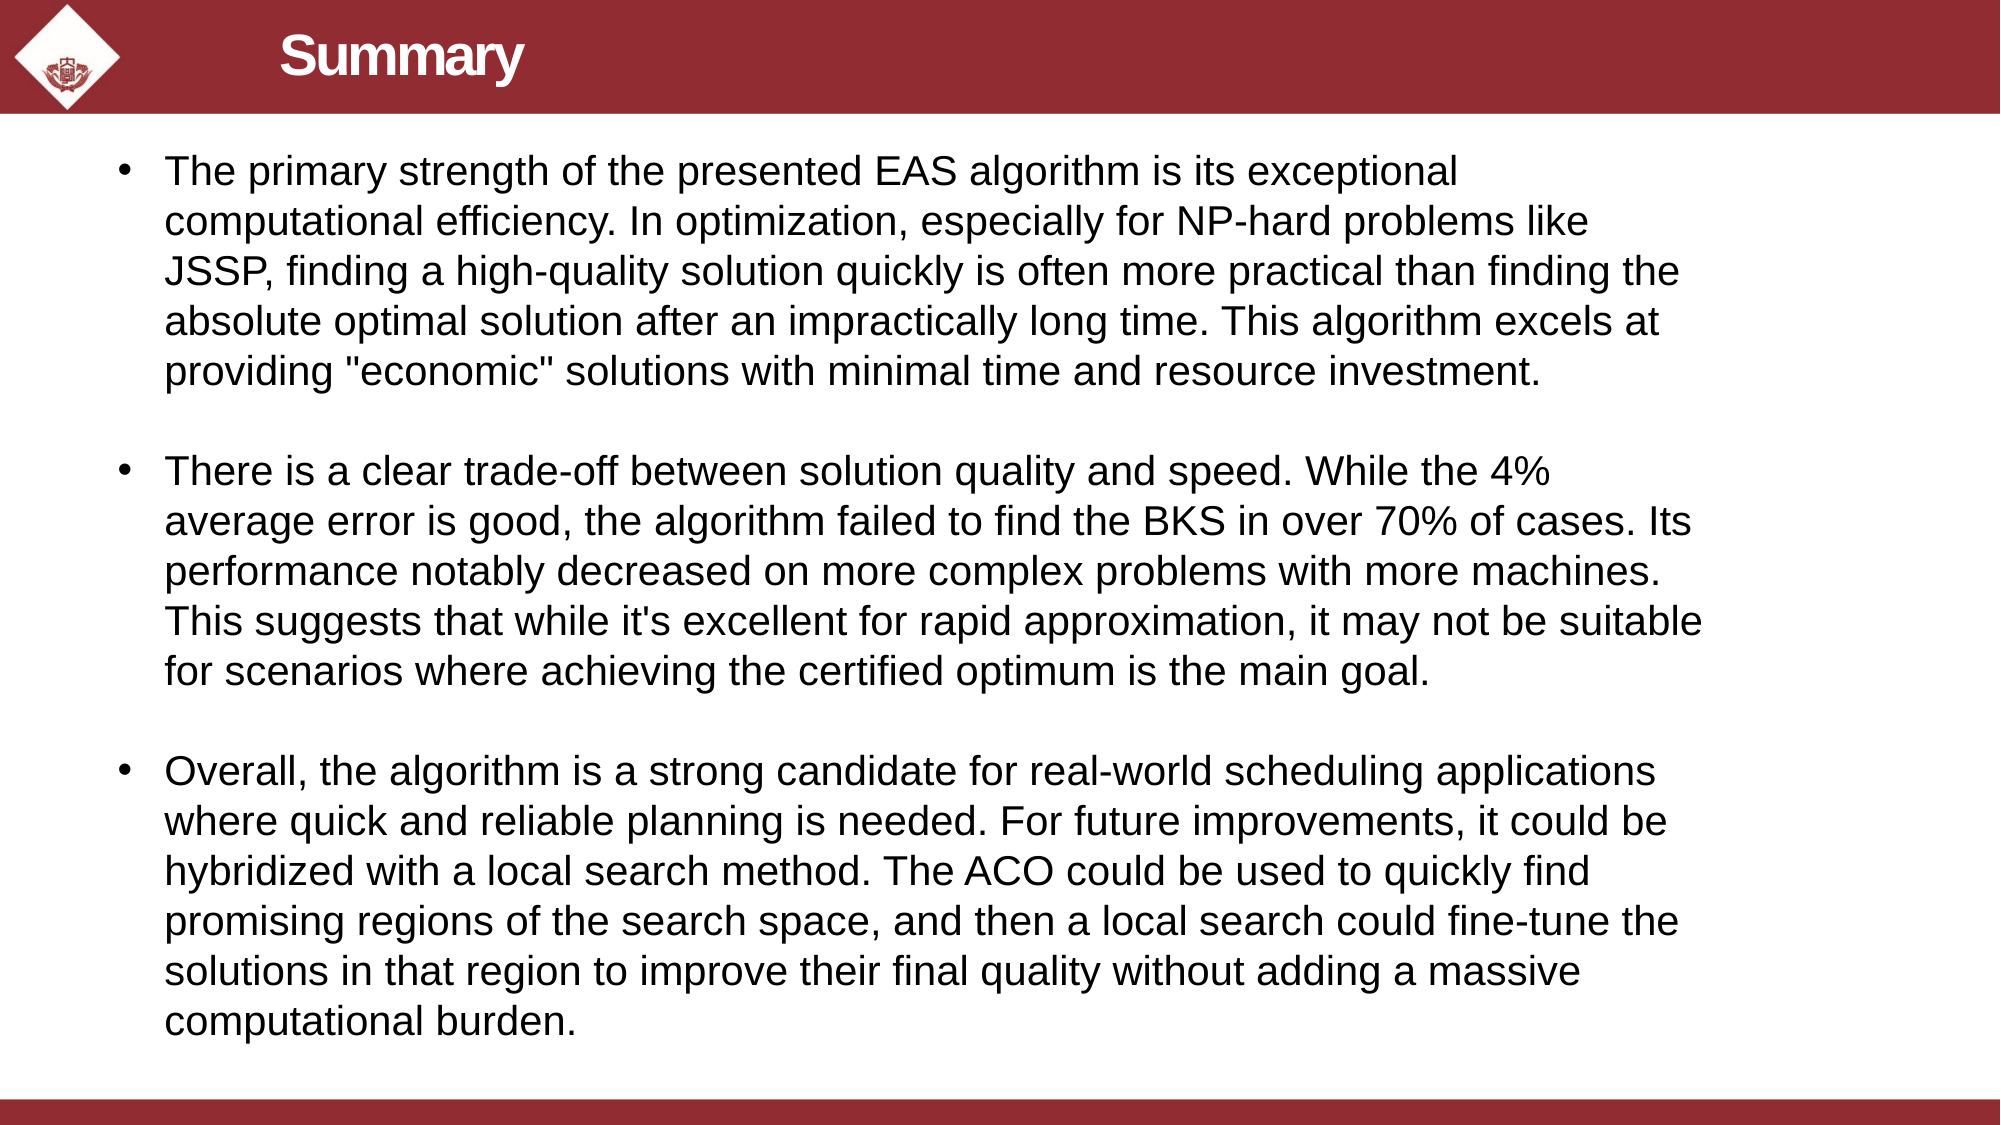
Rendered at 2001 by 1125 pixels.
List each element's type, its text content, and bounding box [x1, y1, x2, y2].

text_box [0, 1099, 2000, 1125]
text_box The primary strength of the presented EAS algorithm is its exceptional computational efficiency. In optimization, especially for NP-hard problems like JSSP, finding a high-quality solution quickly is often more practical than finding the absolute optimal solution after an impractically long time. This algorithm excels at providing "economic" solutions with minimal time and resource investment. There is a clear trade-off between solution quality and speed. While the 4% average error is good, the algorithm failed to find the BKS in over 70% of cases. Its performance notably decreased on more complex problems with more machines. This suggests that while it's excellent for rapid approximation, it may not be suitable for scenarios where achieving the certified optimum is the main goal. Overall, the algorithm is a strong candidate for real-world scheduling applications where quick and reliable planning is needed. For future improvements, it could be hybridized with a local search method. The ACO could be used to quickly find promising regions of the search space, and then a local search could fine-tune the solutions in that region to improve their final quality without adding a massive computational burden. [102, 136, 1721, 1052]
picture [8, 1, 126, 111]
text_box Summary [0, 0, 2000, 114]
